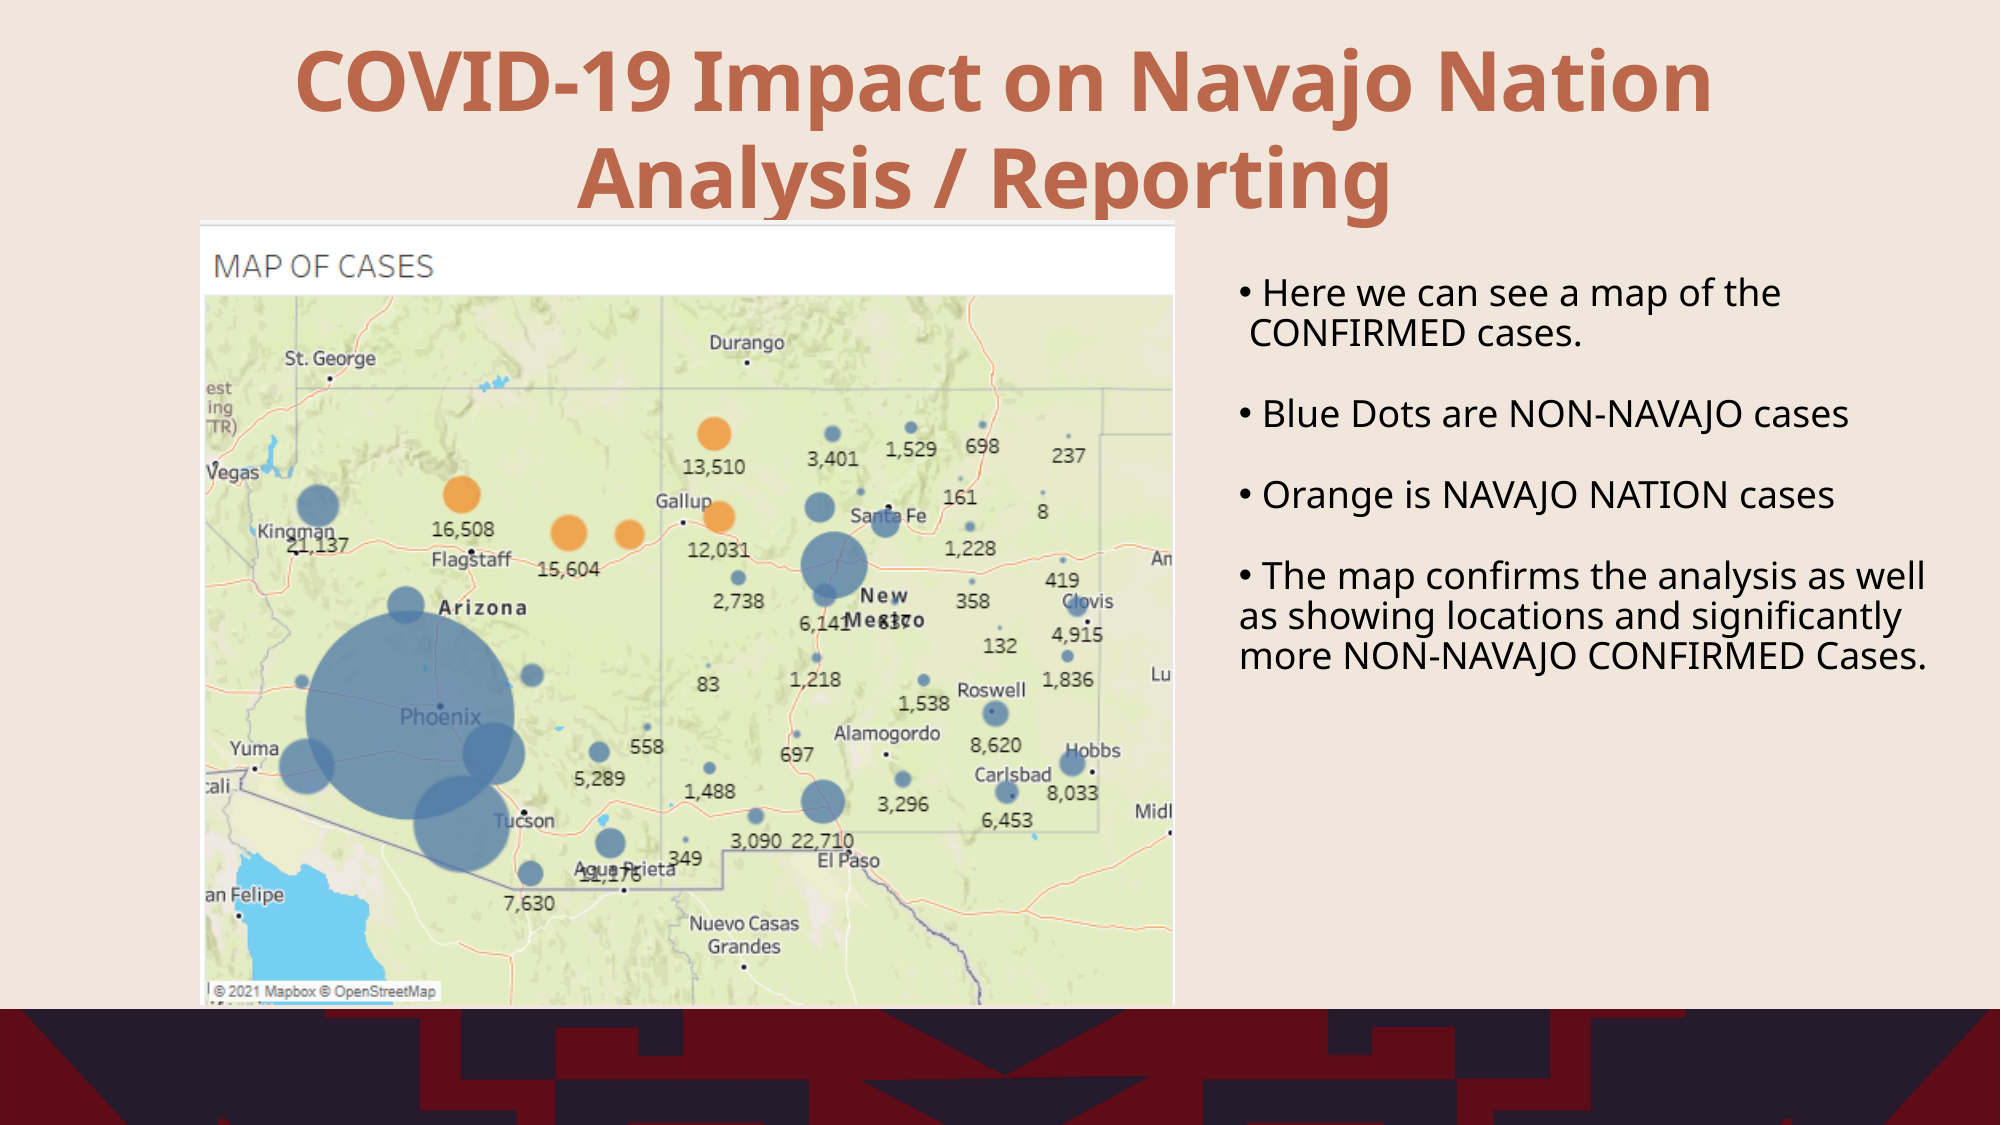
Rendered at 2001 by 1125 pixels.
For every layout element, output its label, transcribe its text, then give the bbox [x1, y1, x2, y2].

picture [0, 1009, 2000, 1125]
text_box COVID-19 Impact on Navajo Nation [129, 27, 1880, 128]
text_box Here we can see a map of the CONFIRMED cases. Blue Dots are NON-NAVAJO cases Orange is NAVAJO NATION cases The map confirms the analysis as well as showing locations and significantly more NON-NAVAJO CONFIRMED Cases. [1238, 228, 1936, 1010]
picture [200, 220, 1175, 1005]
title Analysis / Reporting [236, 128, 1736, 226]
